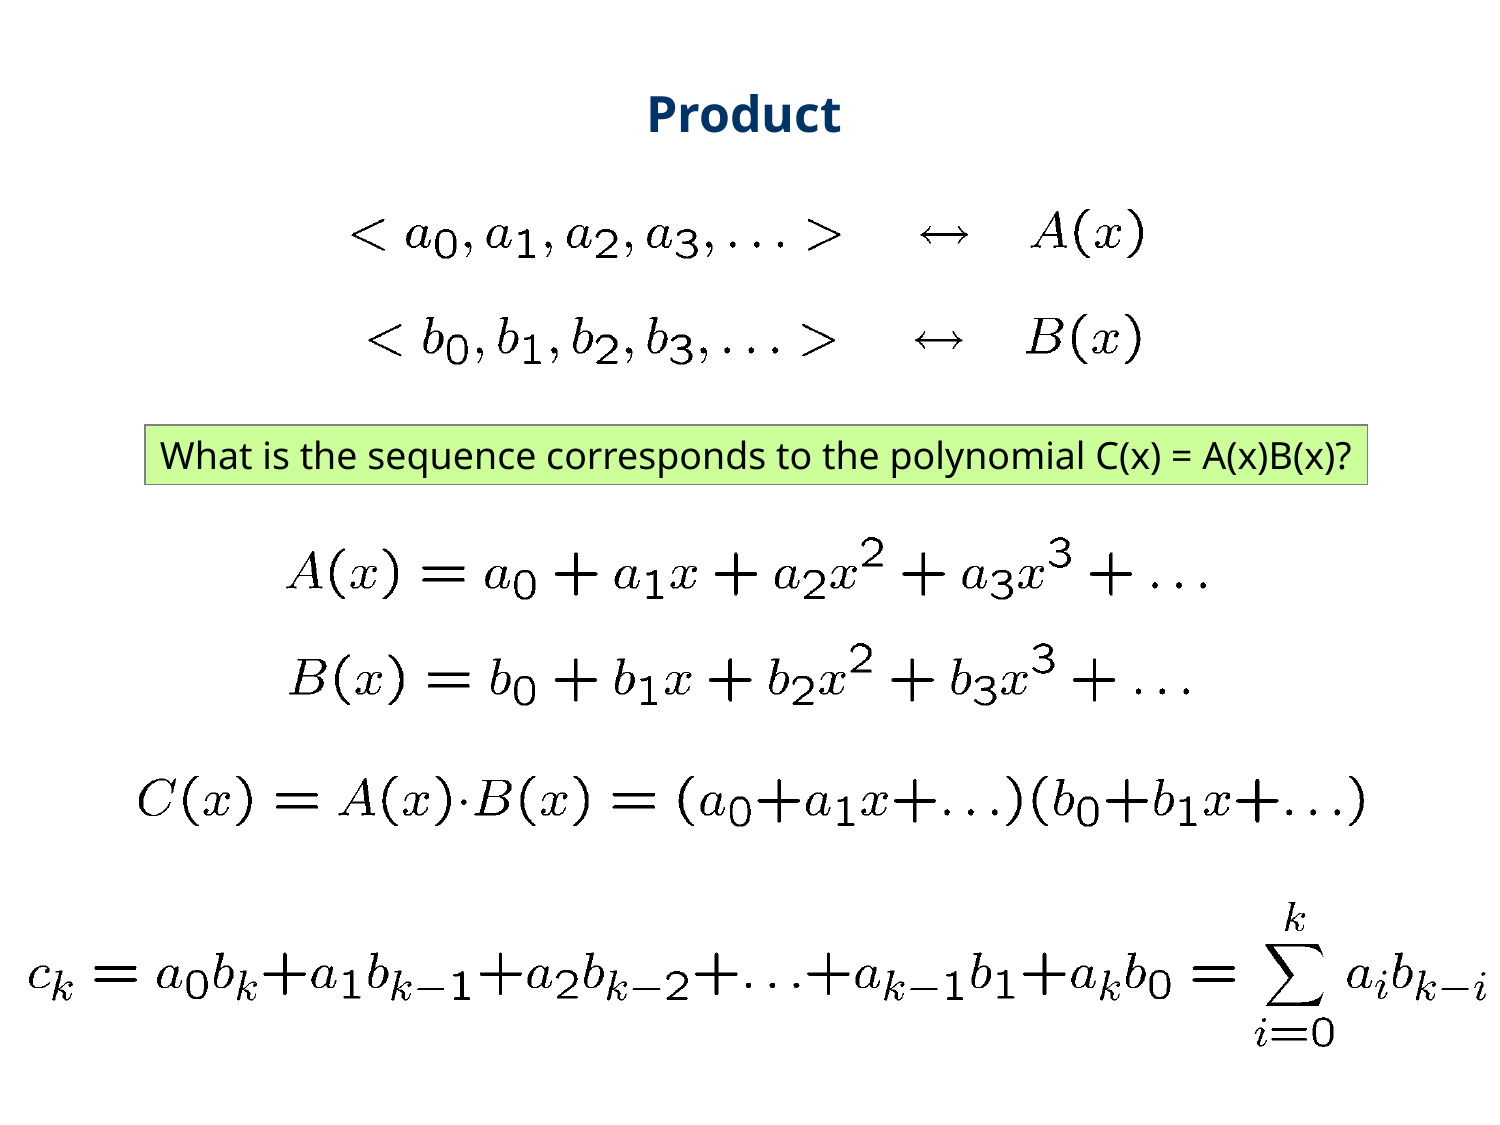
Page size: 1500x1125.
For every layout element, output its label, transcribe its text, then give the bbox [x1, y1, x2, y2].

picture [284, 537, 1208, 602]
text_box What is the sequence corresponds to the polynomial C(x) = A(x)B(x)? [145, 424, 1368, 485]
picture [351, 207, 1144, 261]
text_box Product [631, 74, 857, 150]
picture [366, 312, 1141, 367]
picture [137, 774, 1364, 829]
picture [28, 900, 1488, 1049]
picture [287, 643, 1190, 708]
